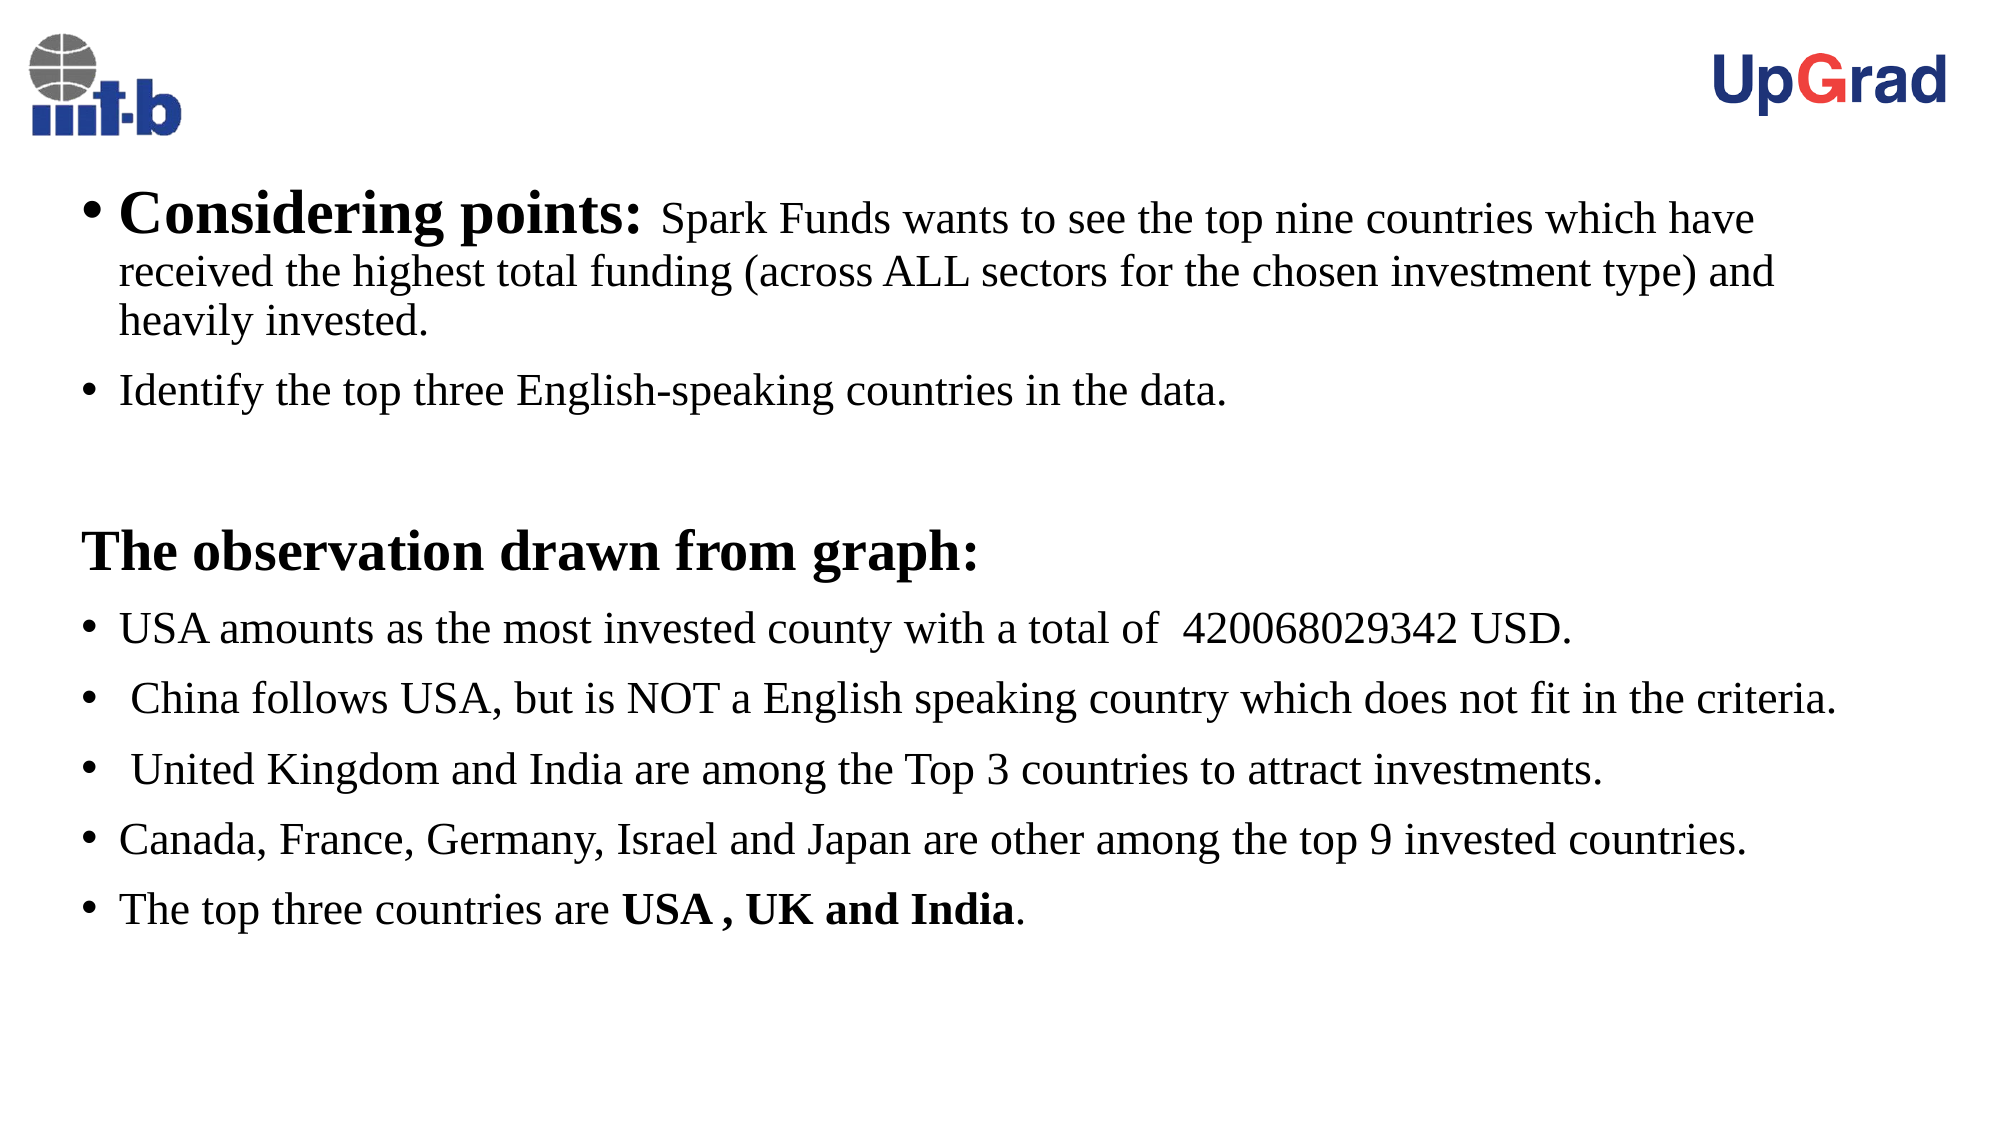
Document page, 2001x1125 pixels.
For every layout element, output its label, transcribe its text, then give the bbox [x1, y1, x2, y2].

picture [1714, 53, 1952, 116]
list Considering points: Spark Funds wants to see the top nine countries which have received the highest total funding (across ALL sectors for the chosen investment type) and heavily invested. Identify the top three English-speaking countries in the data. The observation drawn from graph: USA amounts as the most invested county with a total of 420068029342 USD. China follows USA, but is NOT a English speaking country which does not fit in the criteria. United Kingdom and India are among the Top 3 countries to attract investments. Canada, France, Germany, Israel and Japan are other among the top 9 invested countries. The top three countries are USA , UK and India. [66, 171, 1899, 1017]
picture [0, 29, 208, 163]
